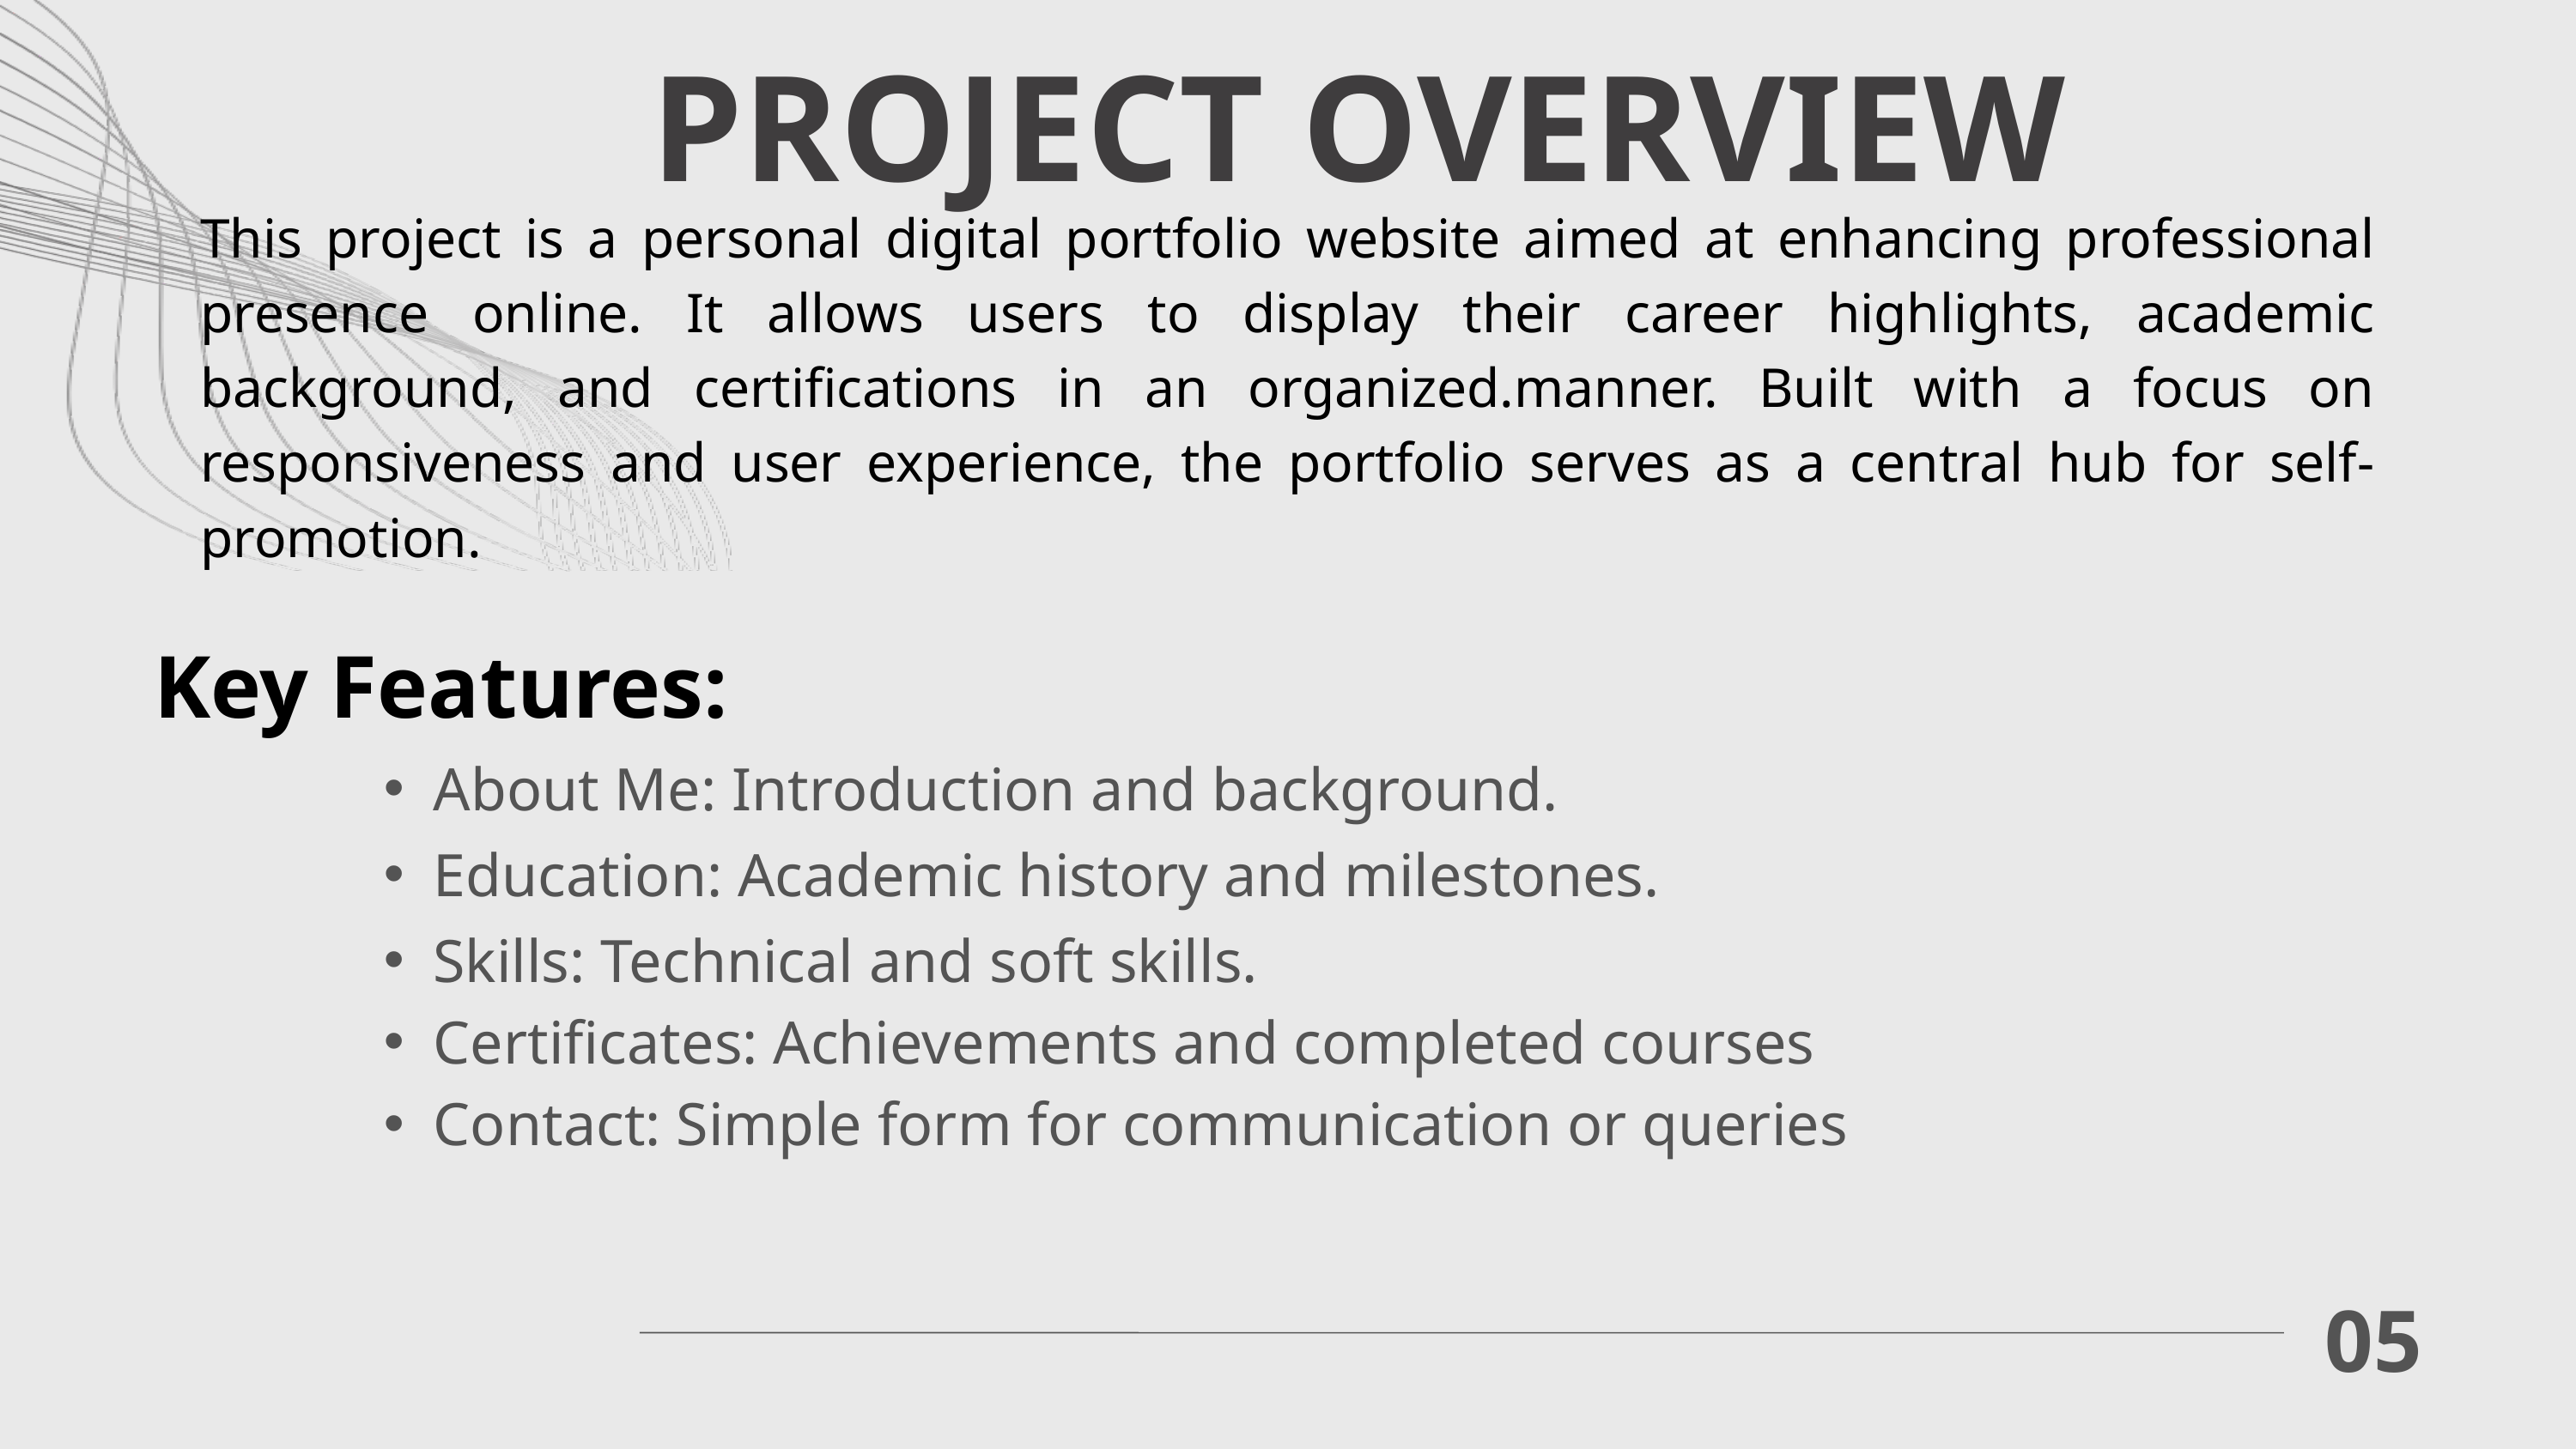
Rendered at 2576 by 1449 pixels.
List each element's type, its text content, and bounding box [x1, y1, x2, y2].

text_box Key Features: [144, 615, 738, 736]
text_box [0, 0, 733, 572]
text_box PROJECT OVERVIEW [292, 5, 2464, 210]
text_box Certificates: Achievements and completed courses Contact: Simple form for communication or queries [333, 993, 2057, 1240]
text_box This project is a personal digital portfolio website aimed at enhancing professional presence online. It allows users to display their career highlights, academic background, and certifications in an organized.manner. Built with a focus on responsiveness and user experience, the portfolio serves as a central hub for self-promotion. [200, 193, 2376, 568]
text_box About Me: Introduction and background. [333, 740, 1879, 822]
text_box Skills: Technical and soft skills. [333, 912, 1879, 993]
text_box 05 [2283, 1270, 2464, 1389]
text_box Education: Academic history and milestones. [333, 826, 1879, 908]
